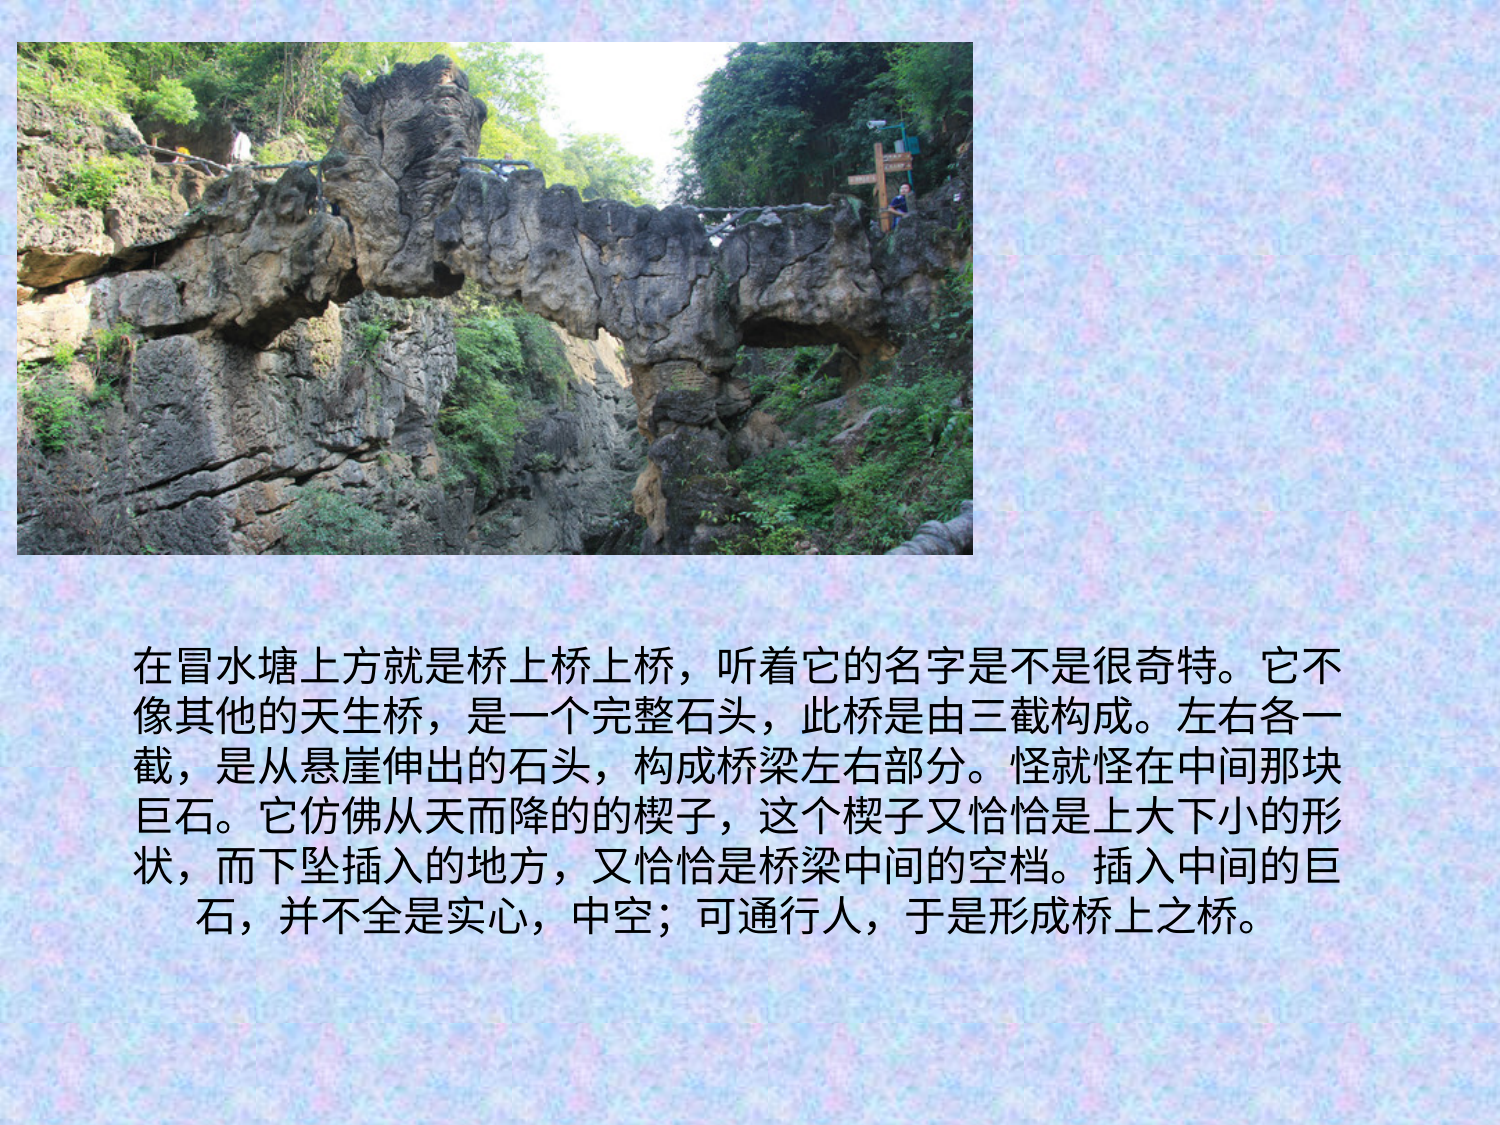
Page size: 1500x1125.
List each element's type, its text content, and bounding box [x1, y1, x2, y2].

picture [0, 0, 1500, 1125]
title 在冒水塘上方就是桥上桥上桥，听着它的名字是不是很奇特。它不像其他的天生桥，是一个完整石头，此桥是由三截构成。左右各一截，是从悬崖伸出的石头，构成桥梁左右部分。怪就怪在中间那块巨石。它仿佛从天而降的的楔子，这个楔子又恰恰是上大下小的形状，而下坠插入的地方，又恰恰是桥梁中间的空档。插入中间的巨石，并不全是实心，中空；可通行人，于是形成桥上之桥。 [100, 668, 1376, 910]
